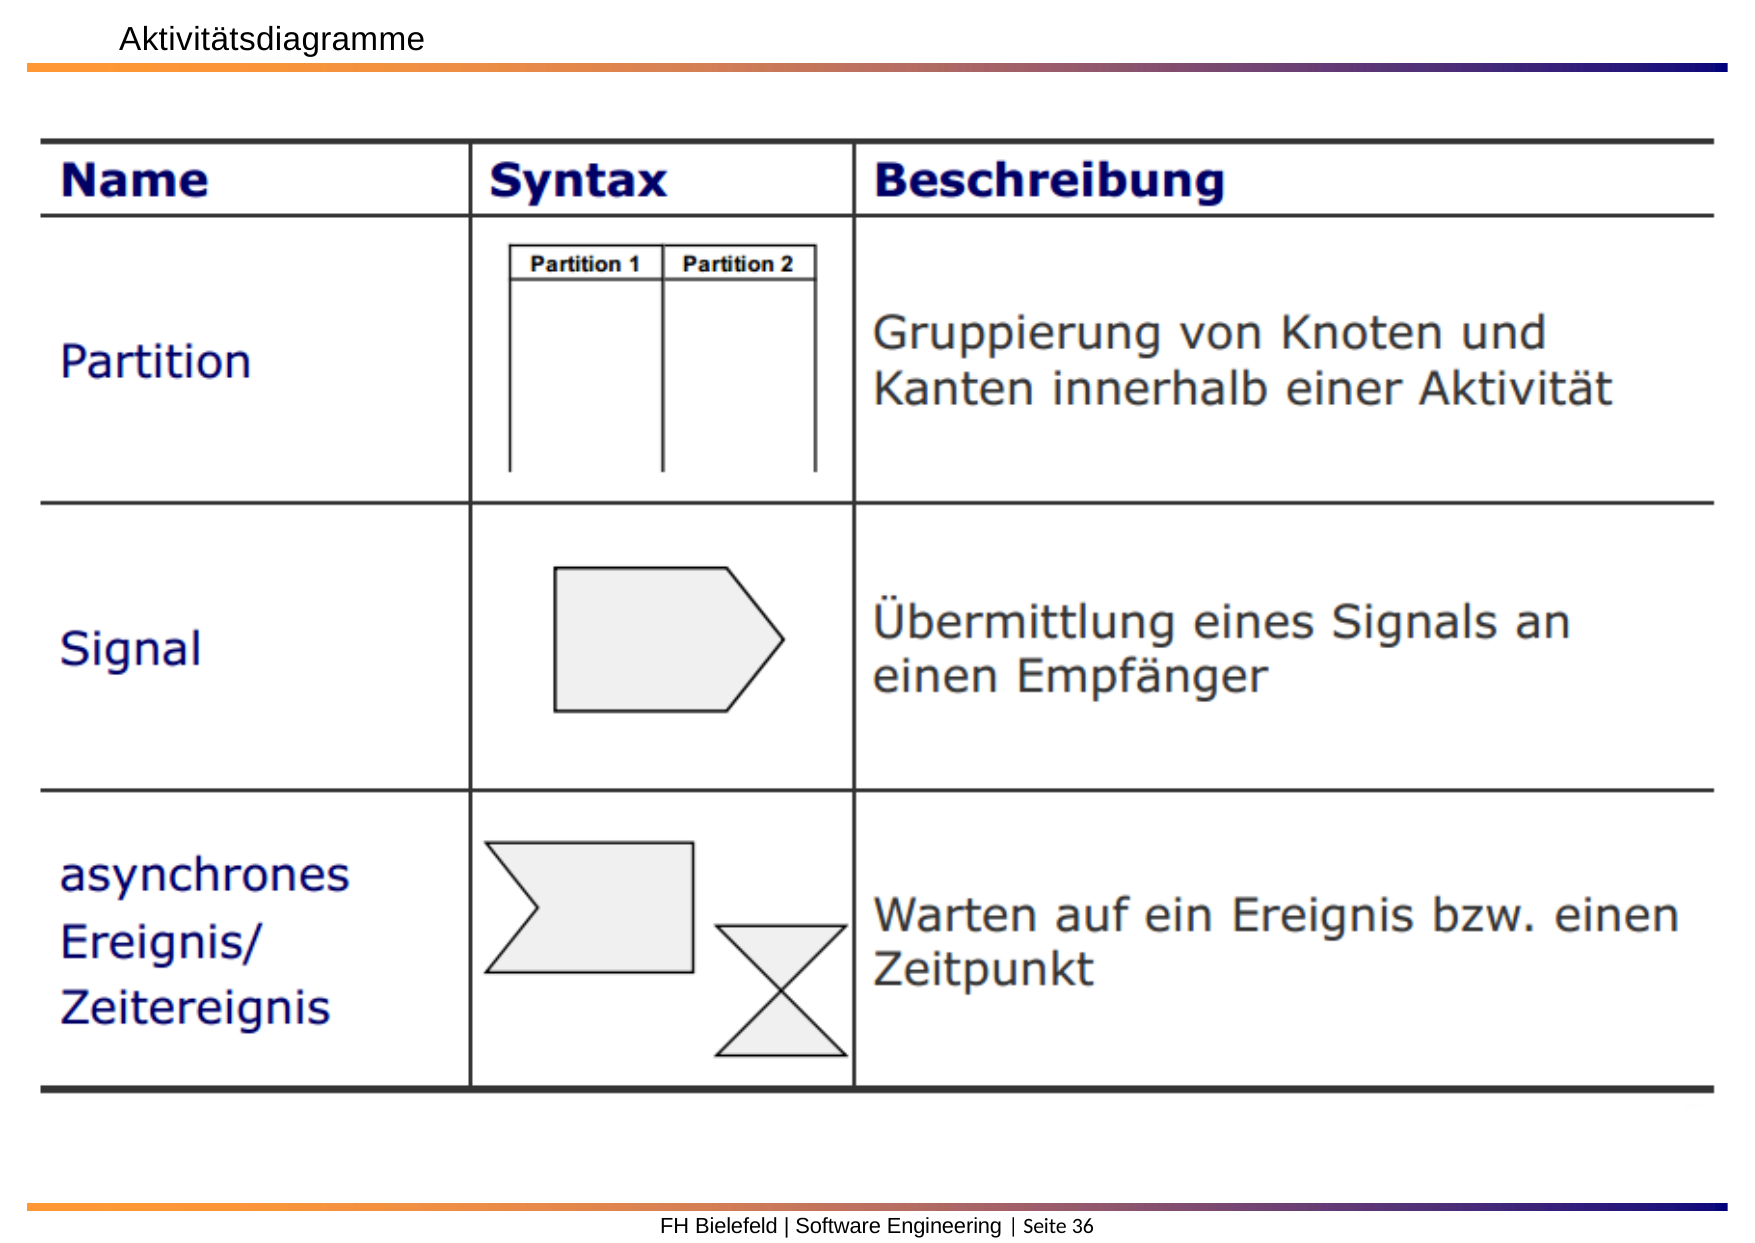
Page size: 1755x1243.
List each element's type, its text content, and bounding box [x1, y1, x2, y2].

text_box Aktivitätsdiagramme [116, 16, 1543, 84]
picture [27, 63, 116, 72]
picture [14, 108, 1755, 1110]
picture [27, 1203, 1728, 1211]
picture [1543, 63, 1728, 72]
